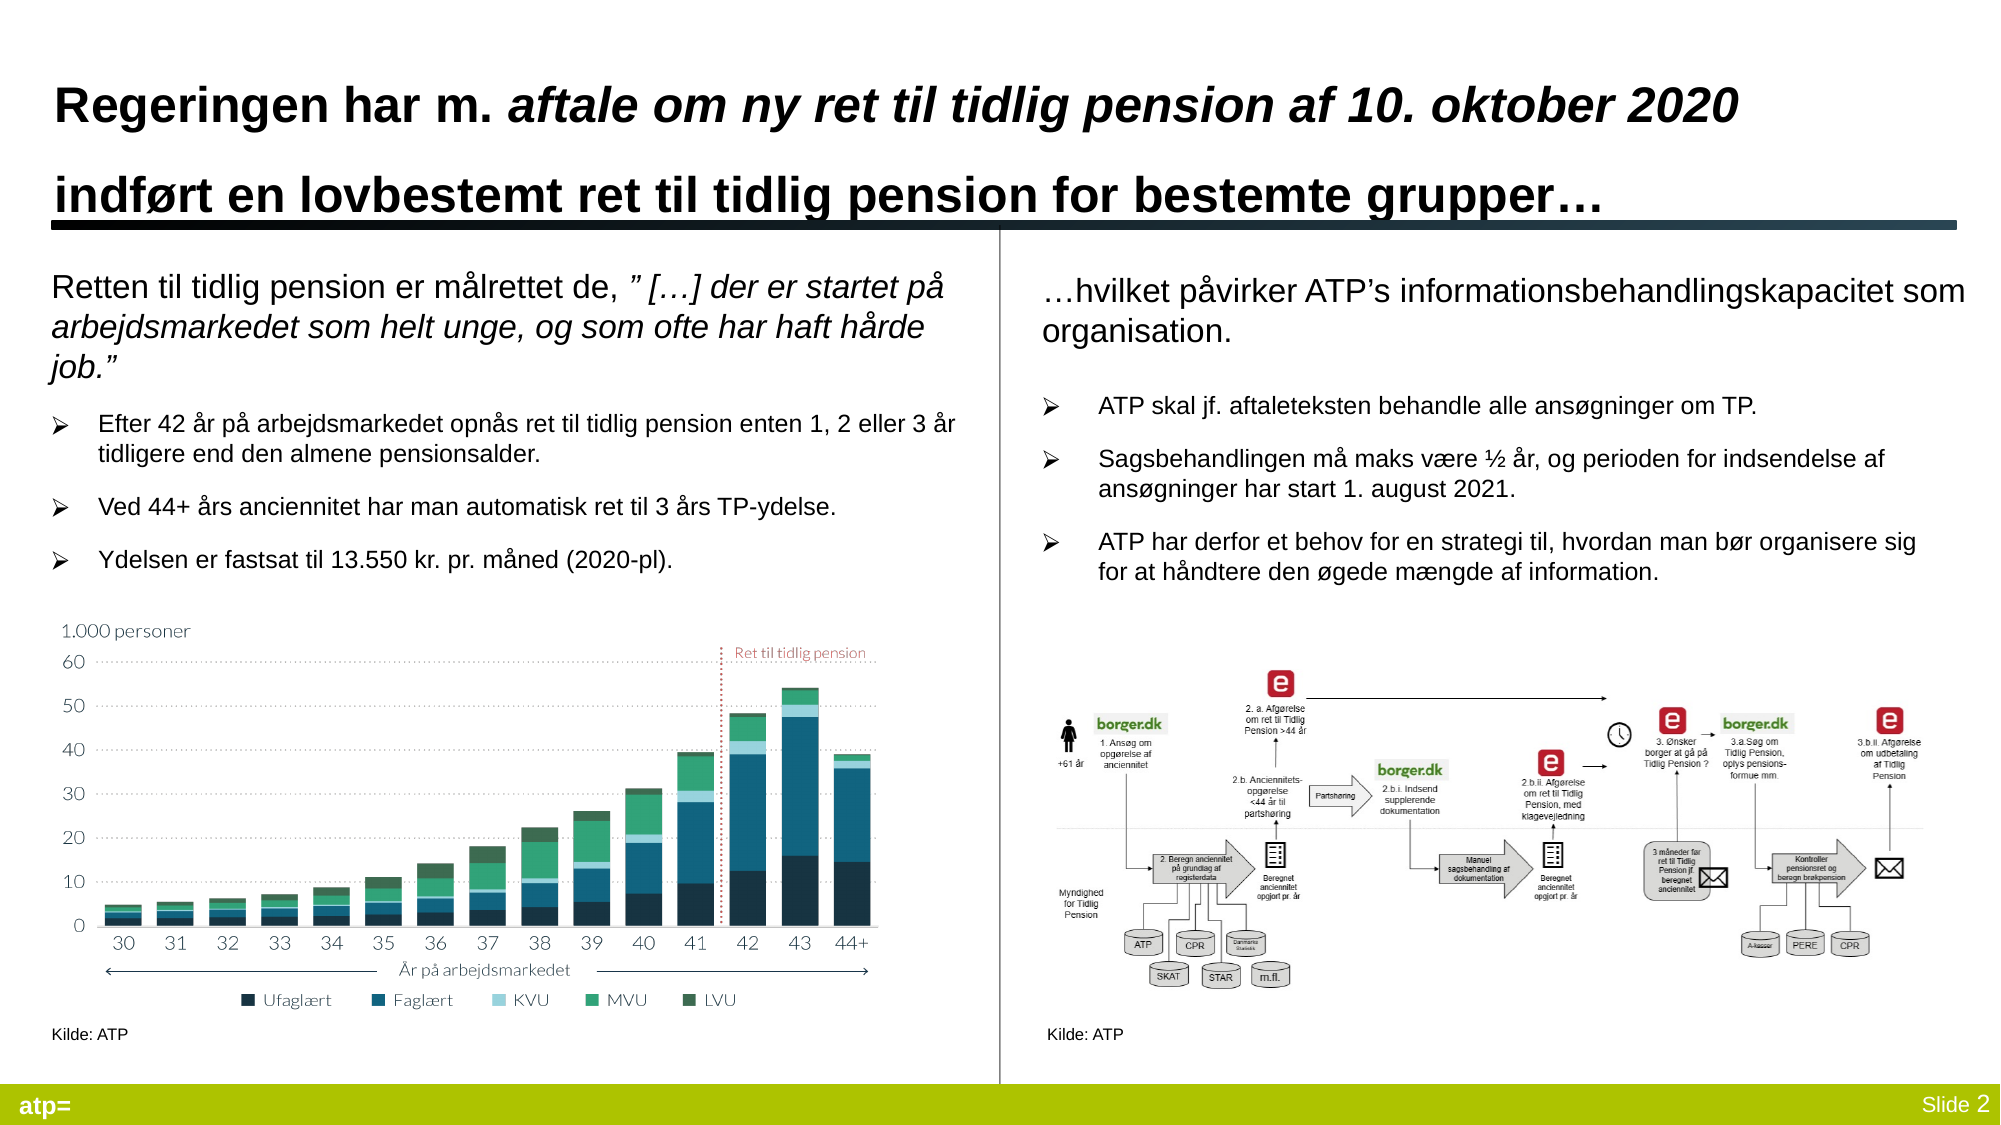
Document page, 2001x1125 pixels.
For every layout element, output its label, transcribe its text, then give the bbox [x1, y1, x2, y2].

picture [1041, 633, 1949, 1008]
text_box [0, 1084, 2000, 1125]
text_box Retten til tidlig pension er målrettet de, ” […] der er startet på arbejdsmarkedet som helt unge, og som ofte har haft hårde job.” Efter 42 år på arbejdsmarkedet opnås ret til tidlig pension enten 1, 2 eller 3 år tidligere end den almene pensionsalder. Ved 44+ års anciennitet har man automatisk ret til 3 års TP-ydelse. Ydelsen er fastsat til 13.550 kr. pr. måned (2020-pl). [51, 265, 964, 647]
text_box Kilde: ATP [51, 1023, 861, 1044]
text_box [51, 220, 1957, 230]
text_box Kilde: ATP [1047, 1023, 1856, 1044]
text_box …hvilket påvirker ATP’s informationsbehandlingskapacitet som organisation. [1042, 269, 1969, 423]
text_box Regeringen har m. aftale om ny ret til tidlig pension af 10. oktober 2020 indført en lovbestemt ret til tidlig pension for bestemte grupper… [55, 42, 1875, 220]
text_box ATP skal jf. aftaleteksten behandle alle ansøgninger om TP. Sagsbehandlingen må maks være ½ år, og perioden for indsendelse af ansøgninger har start 1. august 2021. ATP har derfor et behov for en strategi til, hvordan man bør organisere sig for at håndtere den øgede mængde af information. [1042, 389, 1948, 586]
picture [58, 621, 883, 1025]
